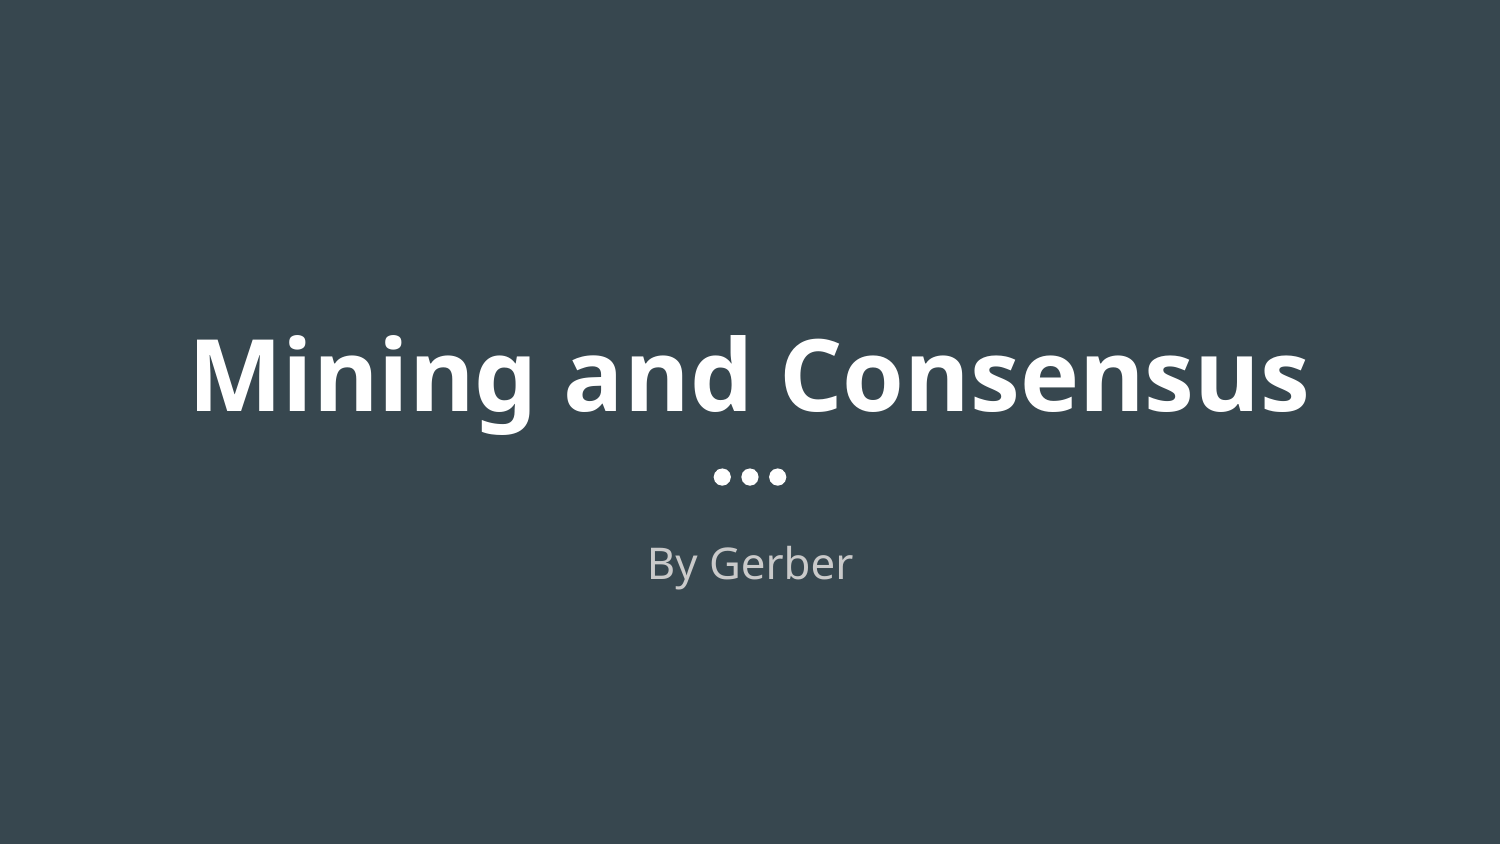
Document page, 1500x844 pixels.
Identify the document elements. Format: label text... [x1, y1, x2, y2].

subtitle By Gerber [110, 520, 1390, 651]
title Mining and Consensus [110, 162, 1390, 447]
